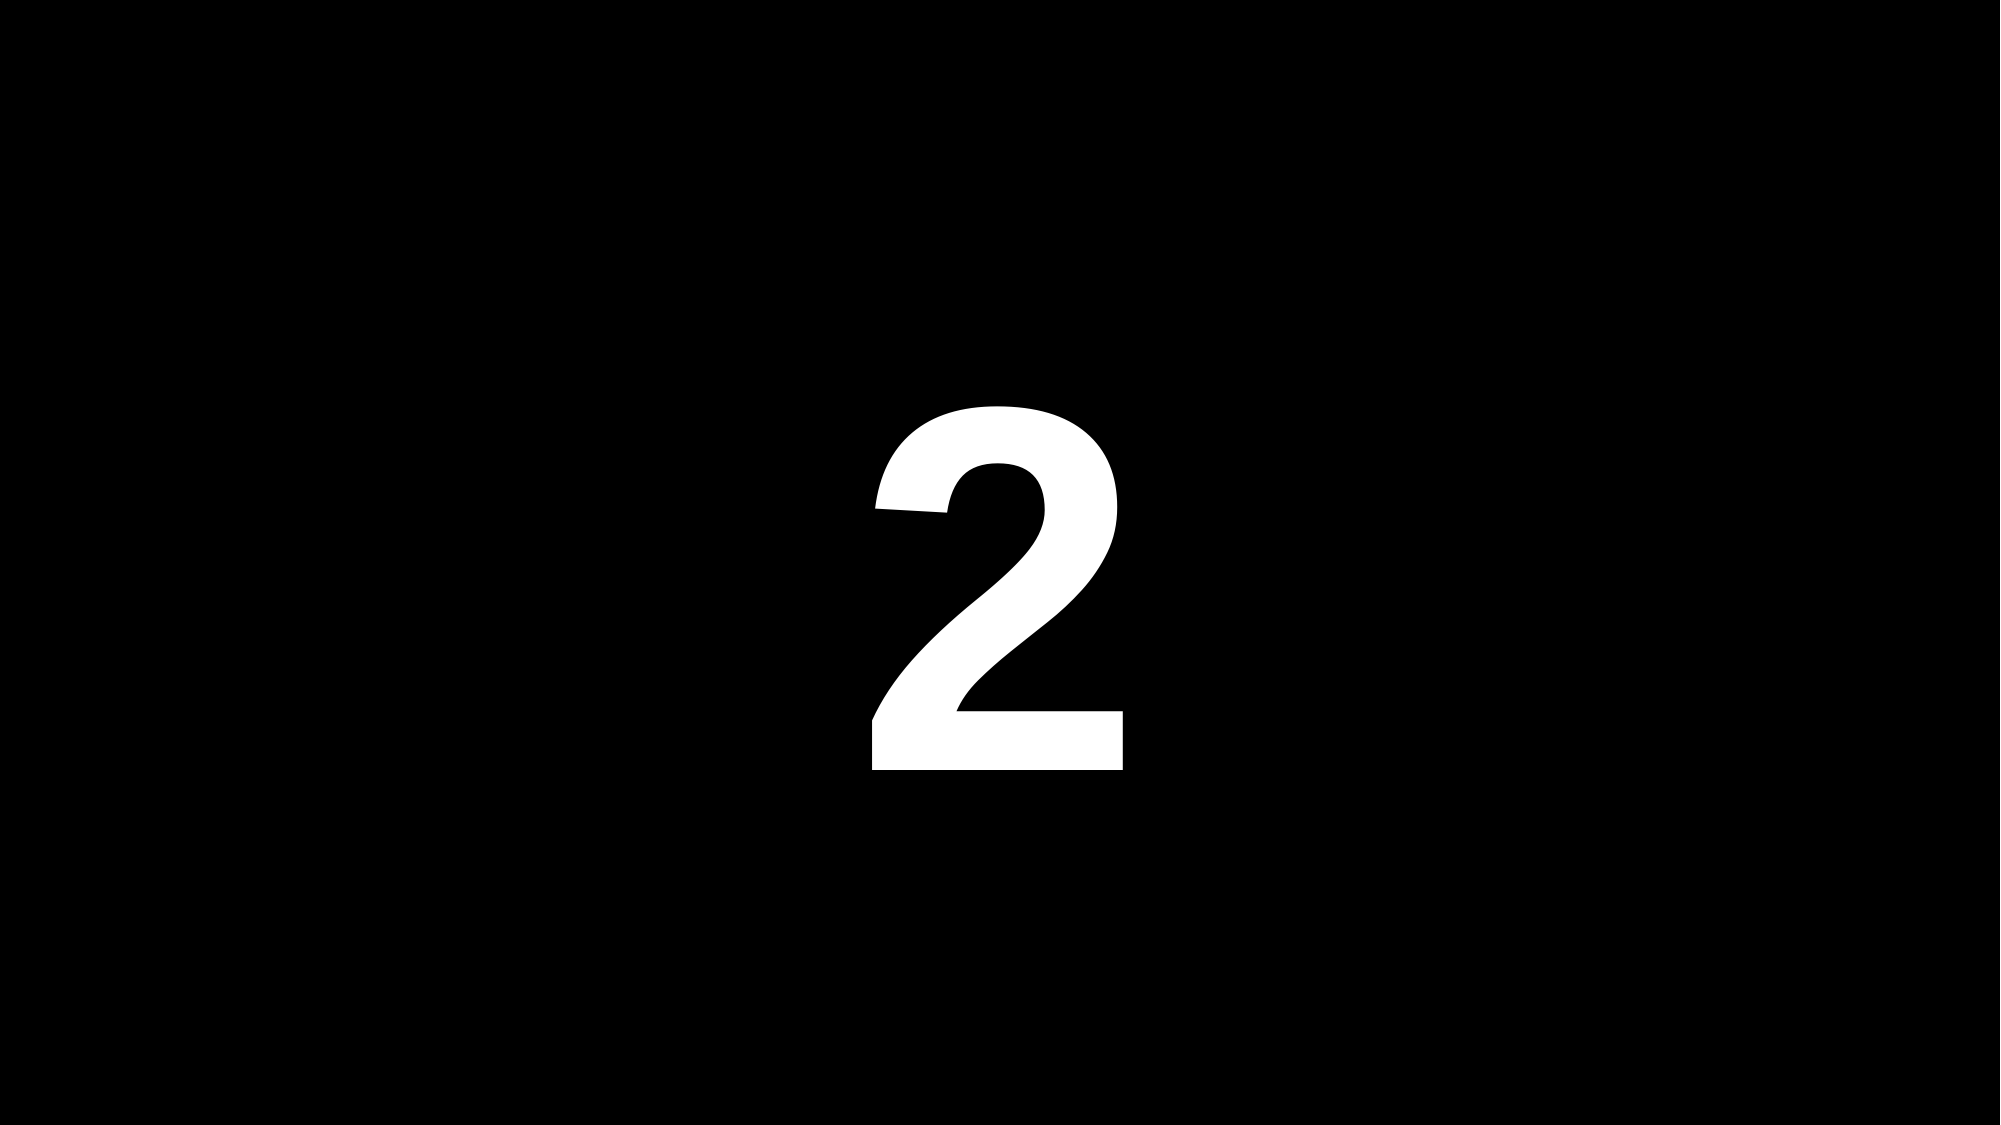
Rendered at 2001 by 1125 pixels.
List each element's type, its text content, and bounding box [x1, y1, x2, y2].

text_box 2 [850, 245, 1149, 880]
